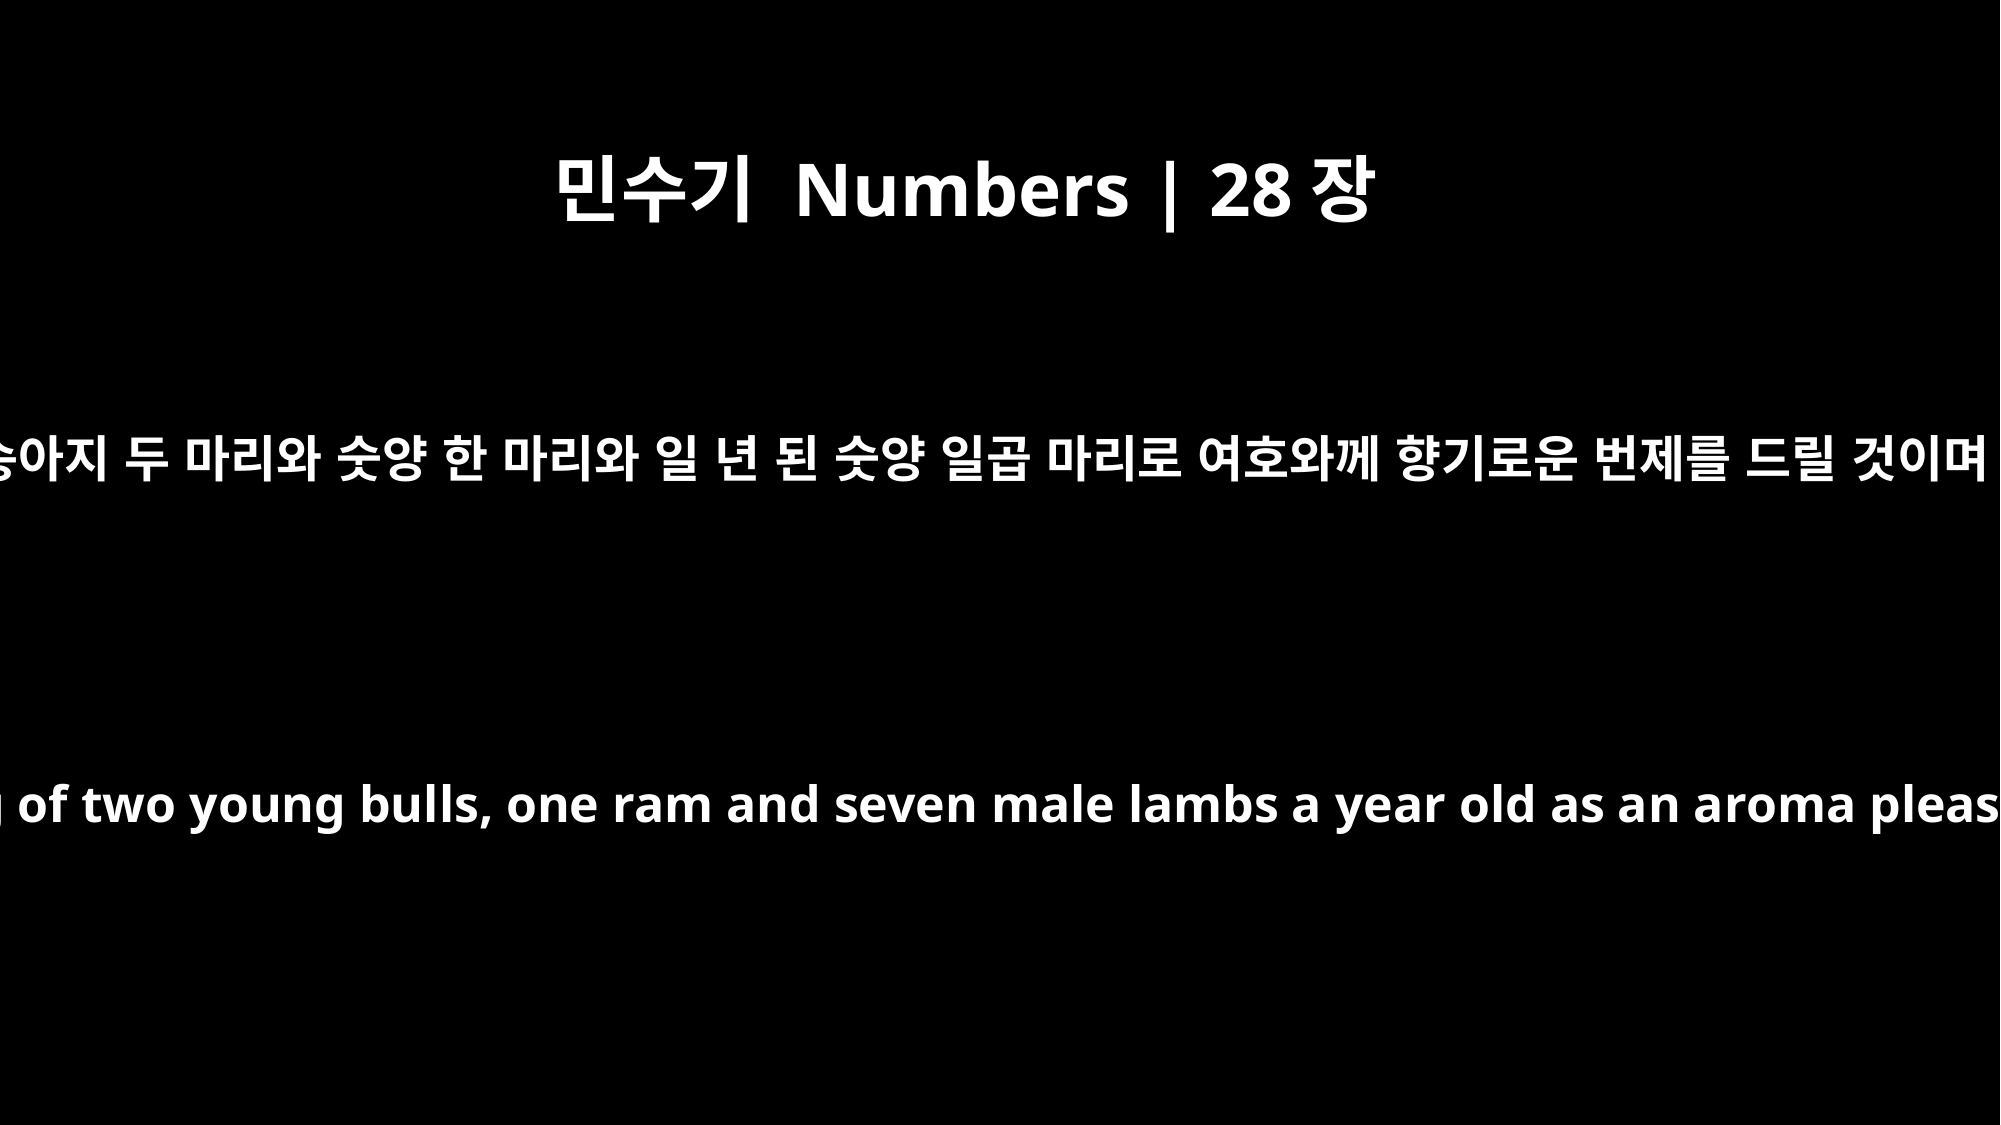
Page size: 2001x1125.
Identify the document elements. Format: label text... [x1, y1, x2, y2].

text_box 27 수송아지 두 마리와 숫양 한 마리와 일 년 된 숫양 일곱 마리로 여호와께 향기로운 번제를 드릴 것이며 [0, 359, 2000, 495]
text_box 민수기 Numbers | 28장 [538, 136, 1393, 239]
text_box Present a burnt offering of two young bulls, one ram and seven male lambs a year old as an aroma pleasing to the LORD. [0, 764, 2000, 840]
